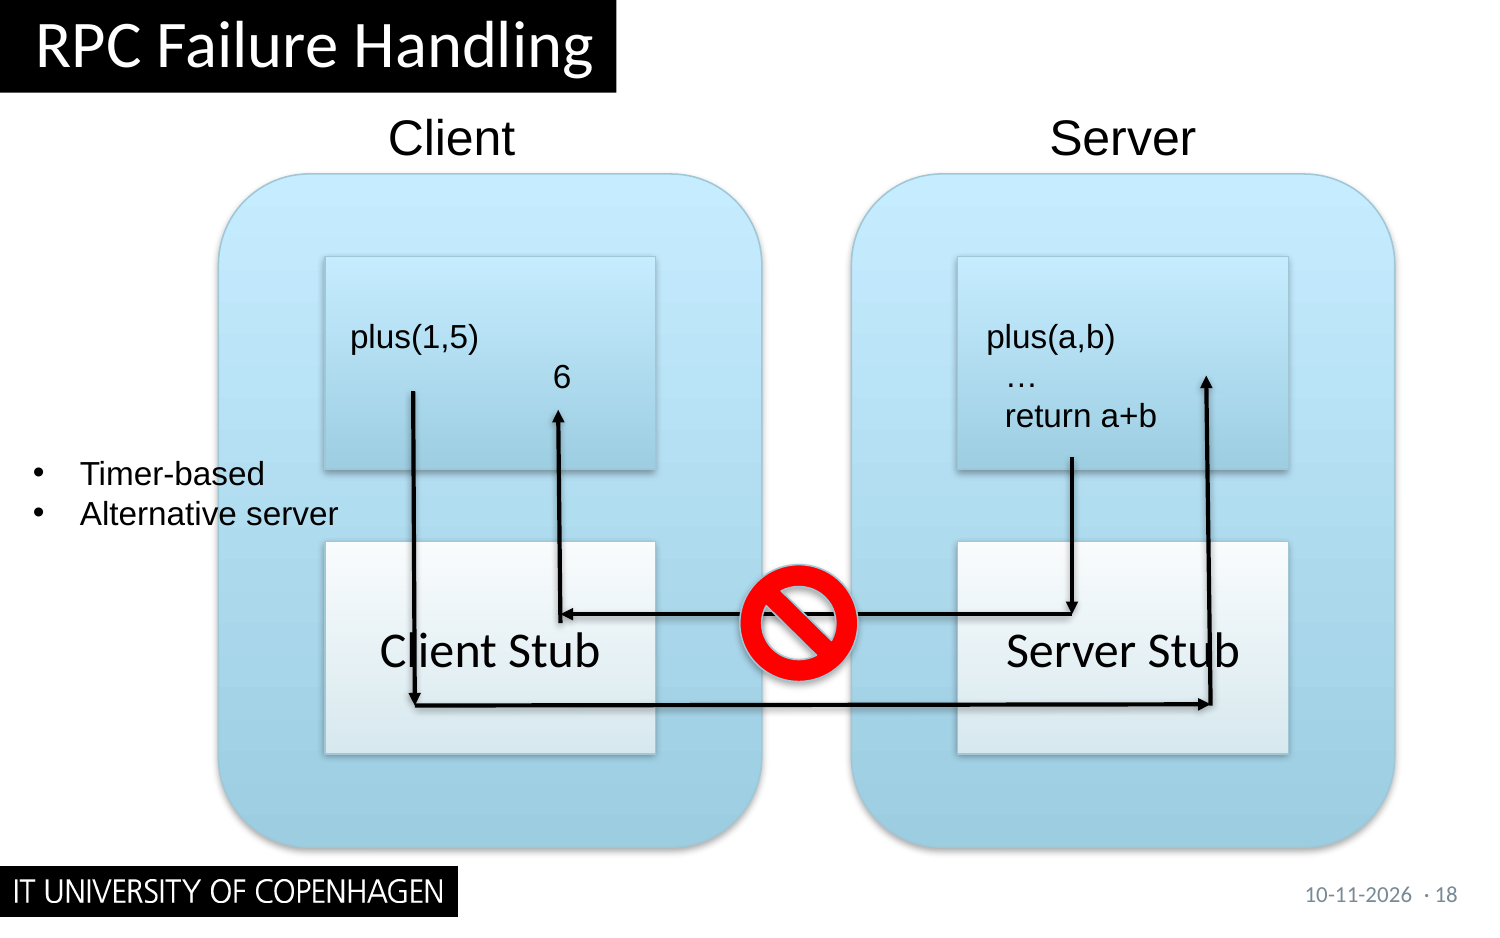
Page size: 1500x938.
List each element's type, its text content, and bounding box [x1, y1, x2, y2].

title RPC Failure Handling [0, 0, 617, 93]
text_box Client [373, 98, 531, 173]
text_box [739, 563, 858, 613]
text_box [217, 173, 763, 610]
text_box Server [1034, 98, 1212, 173]
text_box [217, 540, 763, 849]
text_box Server Stub [957, 541, 1289, 755]
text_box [412, 391, 416, 705]
text_box [324, 256, 656, 470]
slide_number · 18 [1423, 868, 1474, 919]
text_box Timer-based Alternative server [18, 444, 355, 540]
text_box [850, 173, 1396, 849]
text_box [1205, 375, 1211, 703]
picture [15, 879, 442, 903]
text_box plus(a,b) … return a+b [971, 307, 1173, 442]
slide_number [1062, 868, 1413, 919]
text_box plus(1,5) [335, 307, 495, 363]
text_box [557, 409, 561, 624]
text_box Client Stub [324, 541, 656, 755]
text_box [739, 623, 859, 683]
text_box 6 [538, 347, 586, 403]
text_box [957, 256, 1289, 470]
